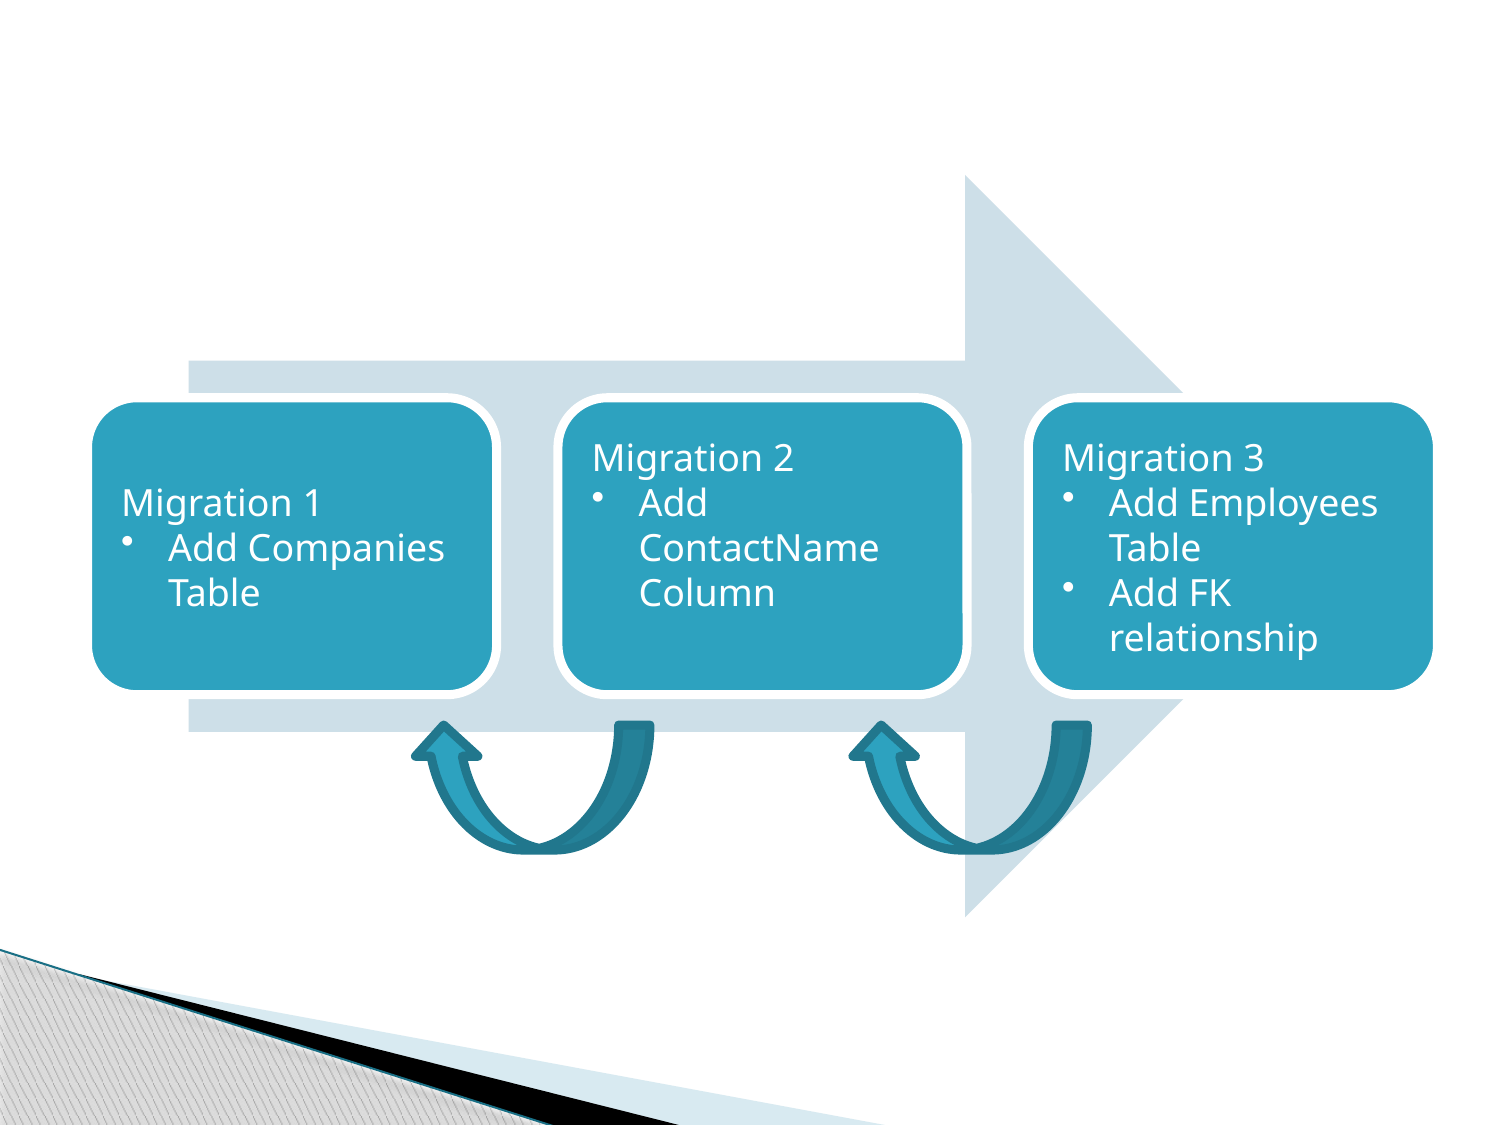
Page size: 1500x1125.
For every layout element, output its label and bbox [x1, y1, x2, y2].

list [87, 174, 1438, 918]
